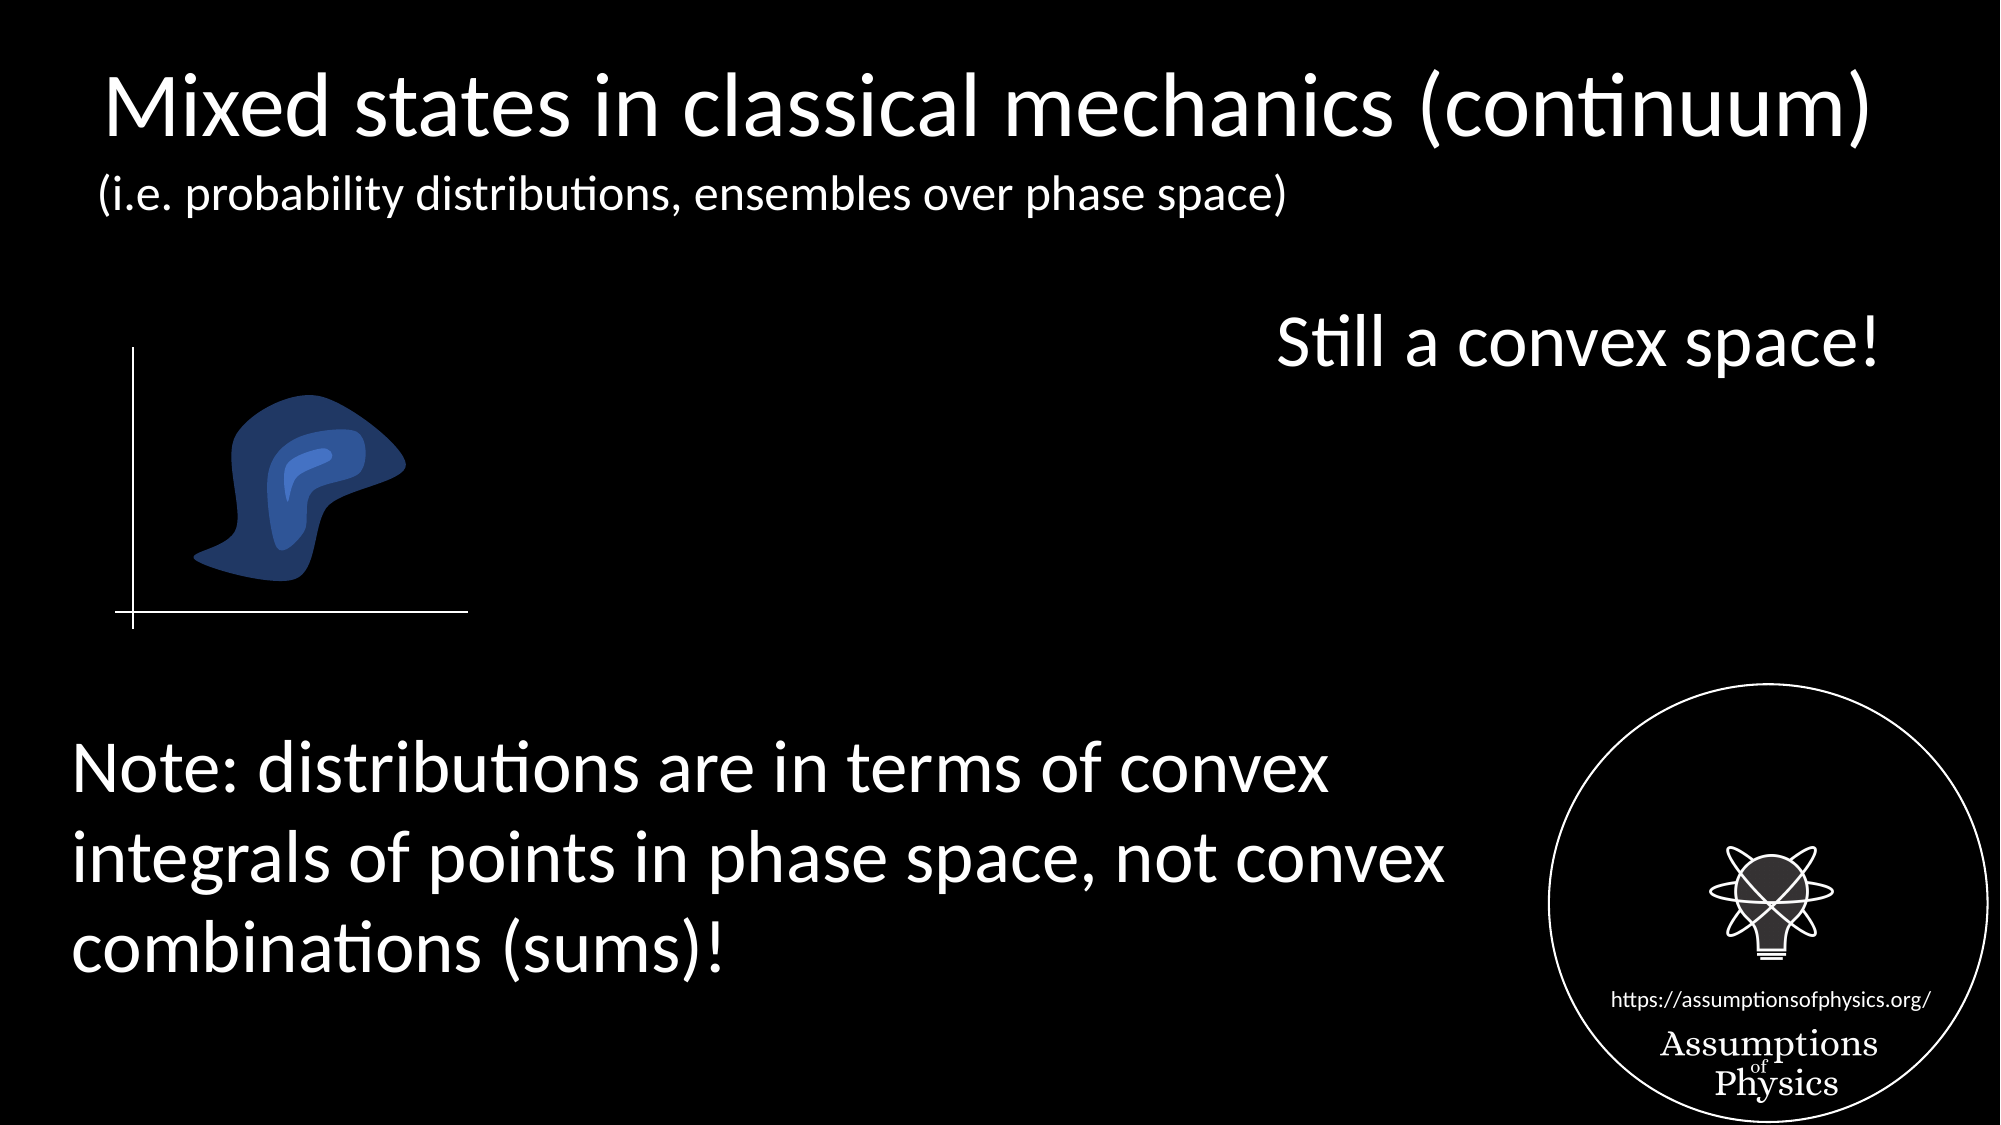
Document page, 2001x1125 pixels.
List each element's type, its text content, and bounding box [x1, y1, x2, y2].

text_box Mixed states in classical mechanics (continuum) [87, 37, 1892, 163]
text_box Still a convex space! [1261, 283, 1899, 389]
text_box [115, 320, 477, 655]
picture [1709, 846, 1834, 960]
text_box Note: distributions are in terms of convex integrals of points in phase space, not convex combinations (sums)! [56, 709, 1522, 995]
text_box (i.e. probability distributions, ensembles over phase space) [81, 153, 1304, 228]
picture [1660, 1029, 1877, 1103]
